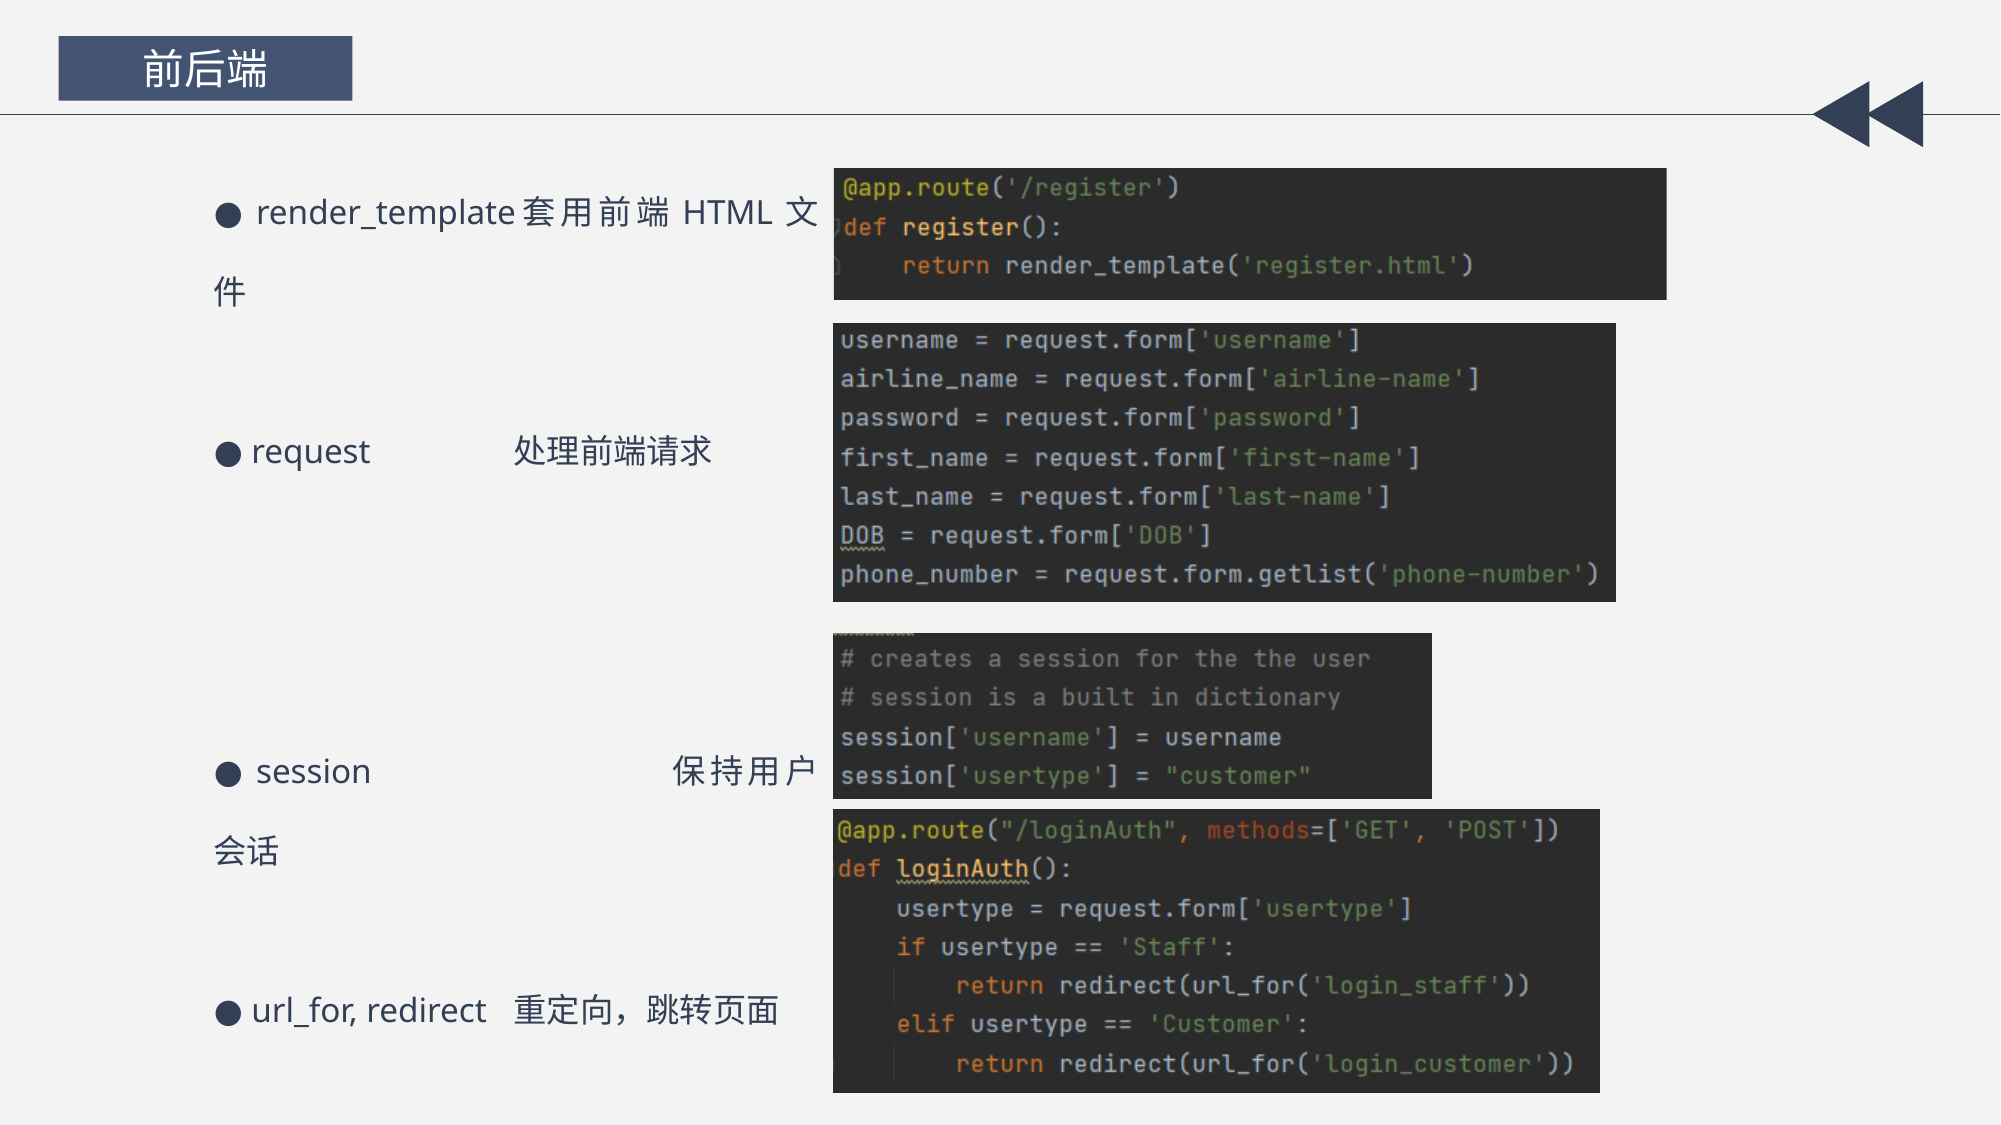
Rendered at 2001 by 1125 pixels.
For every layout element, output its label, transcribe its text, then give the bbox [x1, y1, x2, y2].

text_box ● render_template 套用前端HTML文件 ● request 处理前端请求 ● session 保持用户会话 ● url_for, redirect 重定向，跳转页面 [198, 146, 834, 1037]
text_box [0, 82, 2000, 146]
picture [0, 0, 2001, 1125]
text_box 前后端 [58, 36, 353, 82]
